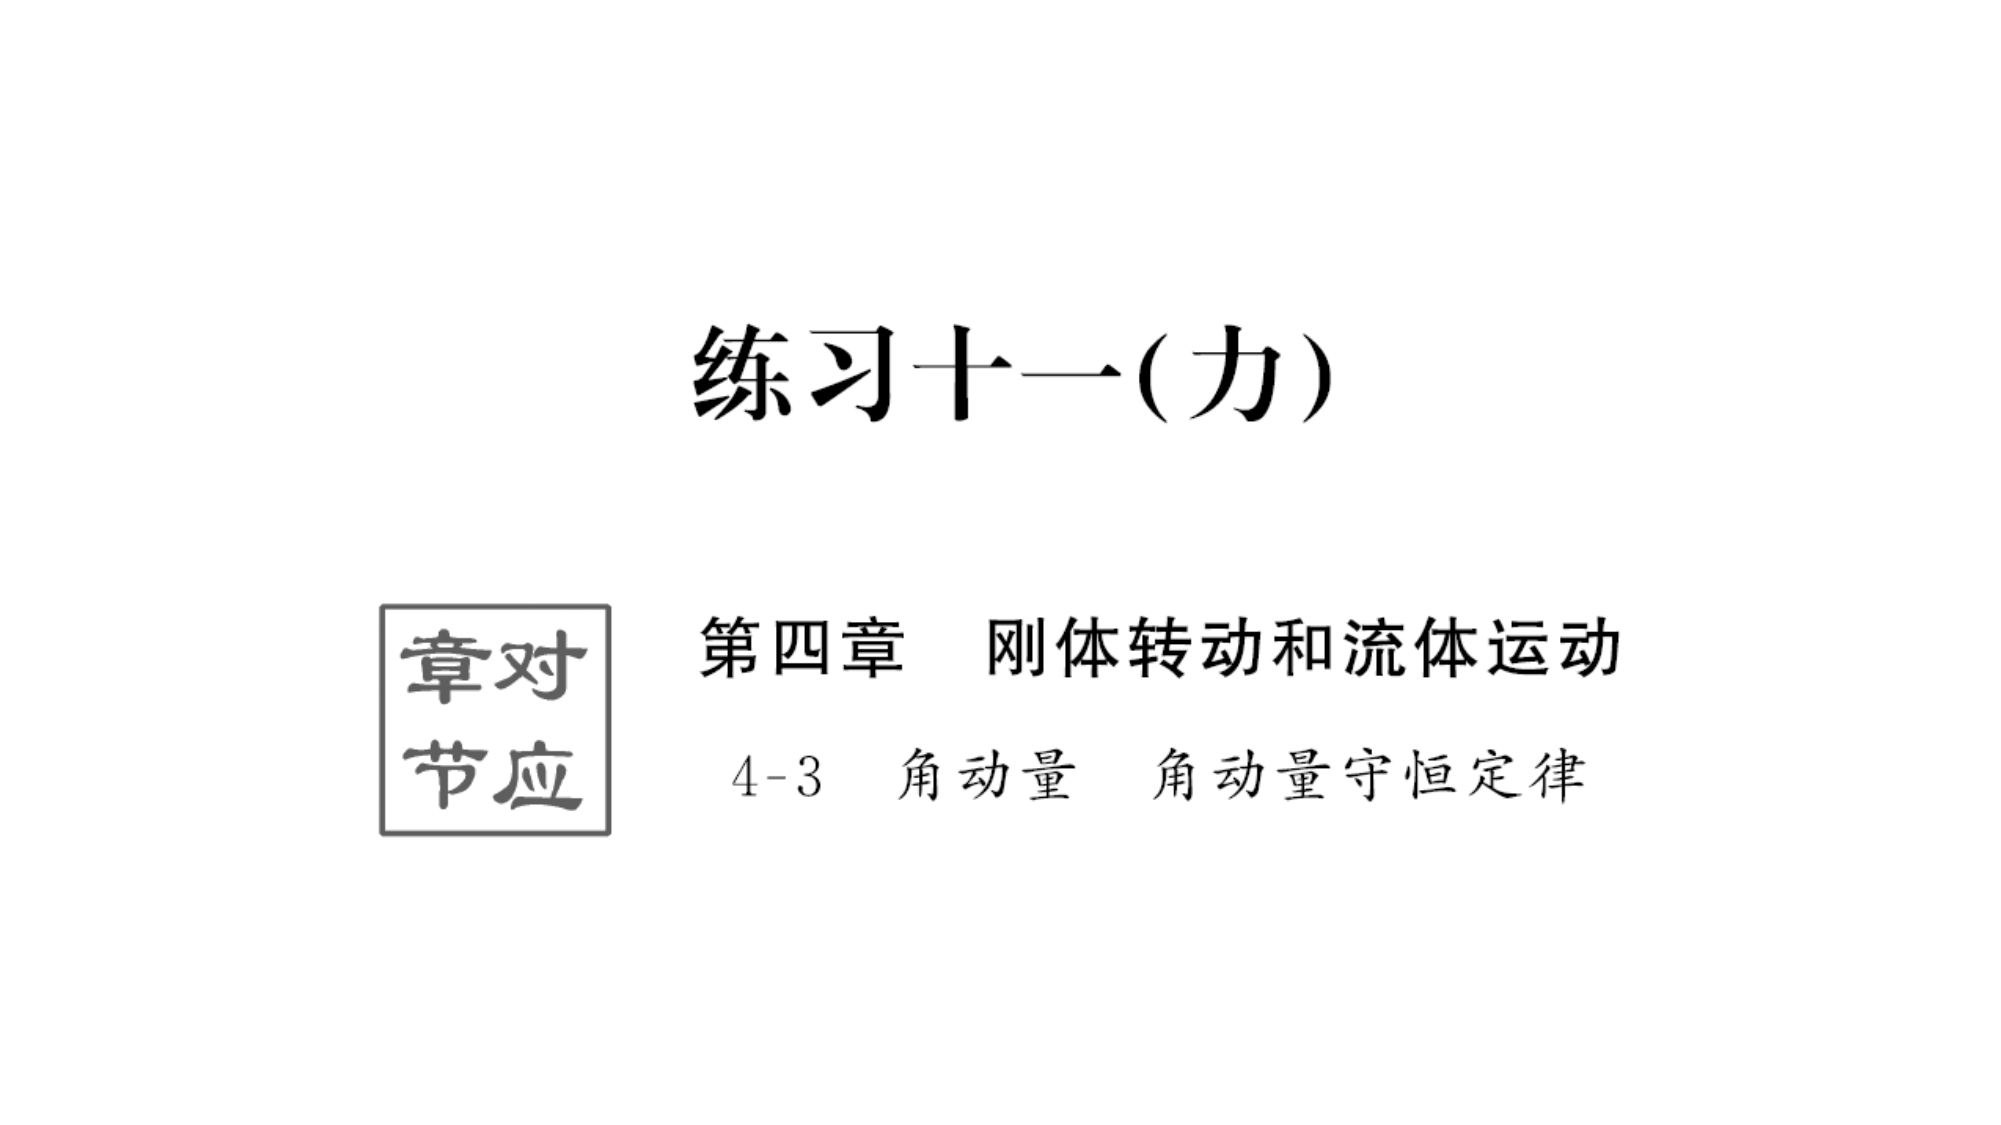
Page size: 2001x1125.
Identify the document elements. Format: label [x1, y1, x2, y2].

picture [365, 282, 1635, 843]
